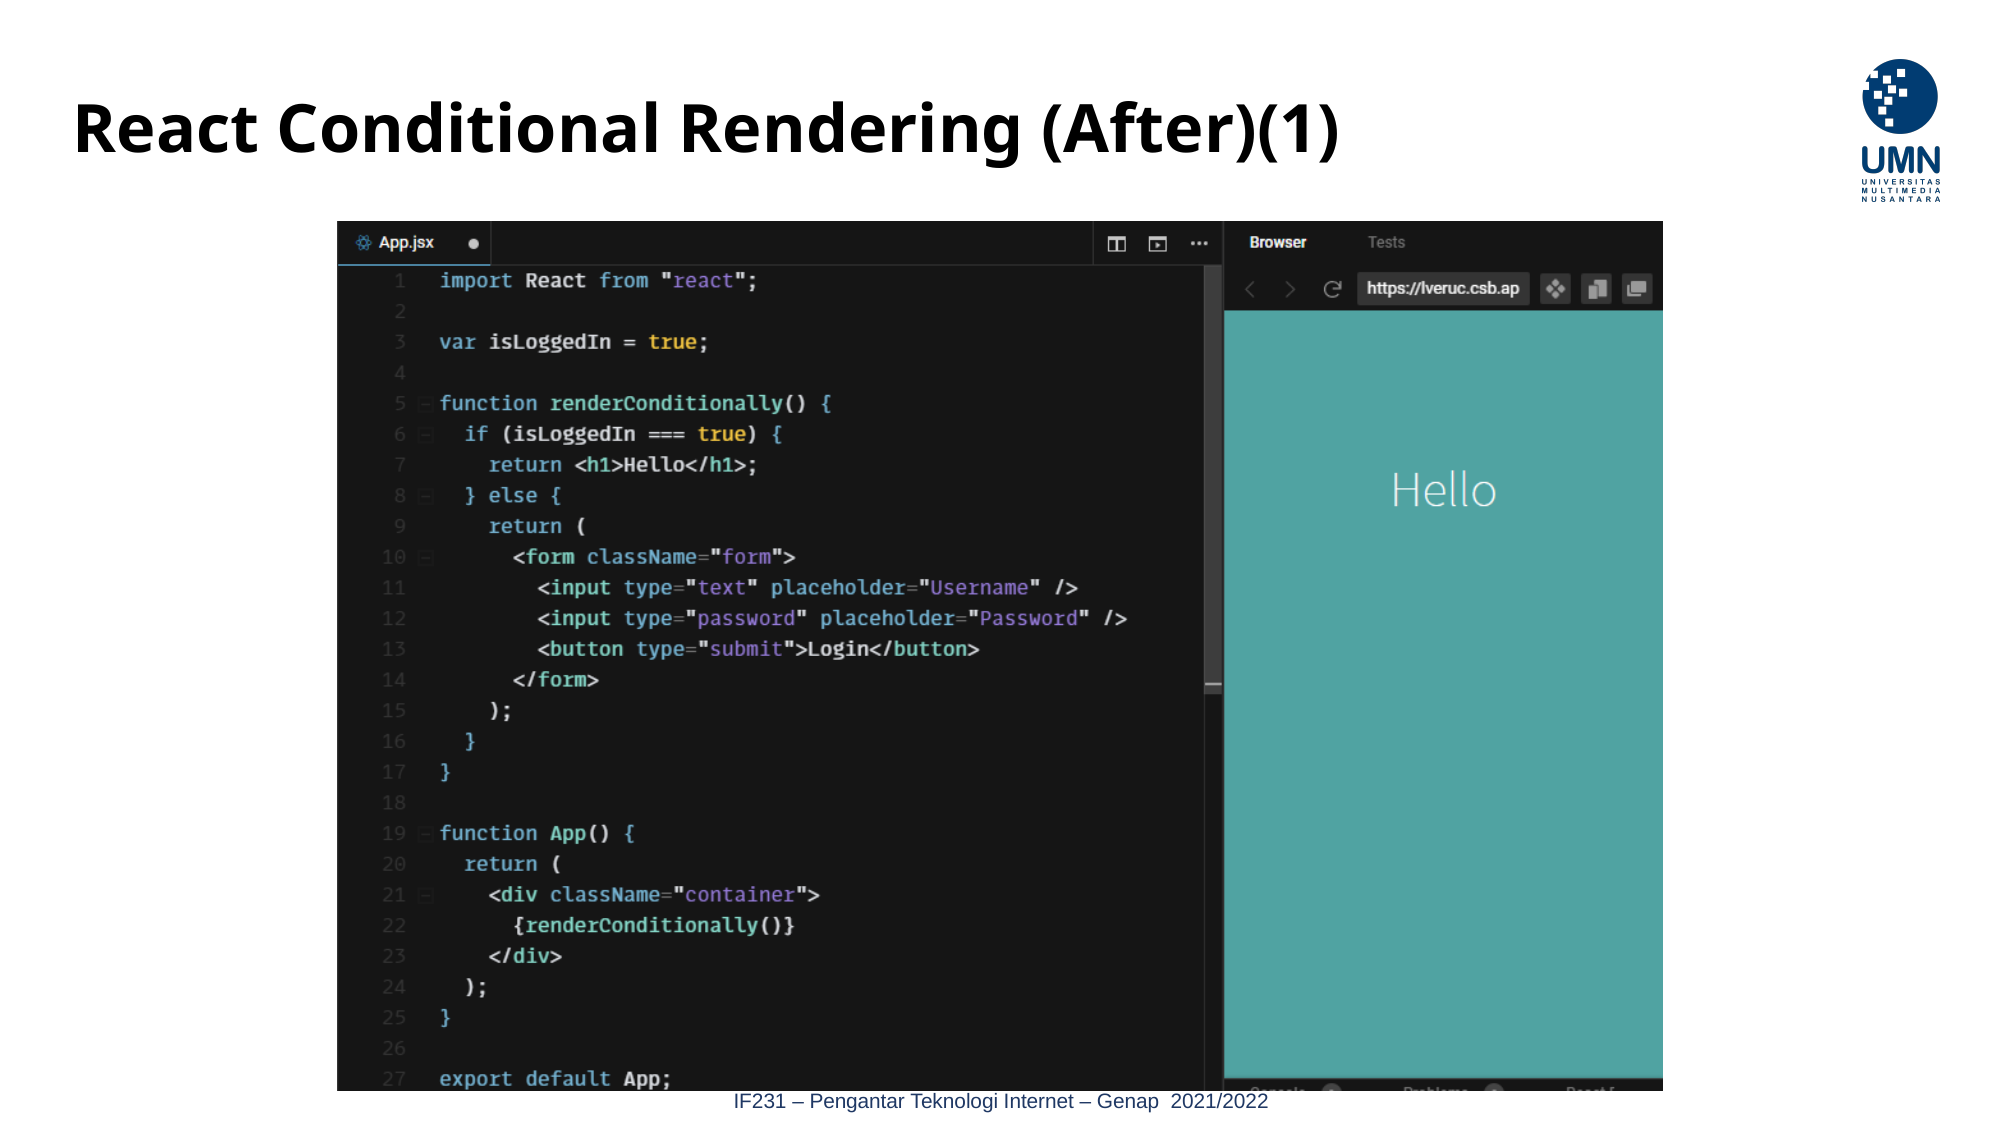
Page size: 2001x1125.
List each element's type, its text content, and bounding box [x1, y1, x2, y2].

picture [1862, 59, 1940, 202]
picture [336, 221, 1664, 1092]
title React Conditional Rendering (After)(1) [57, 59, 1813, 203]
